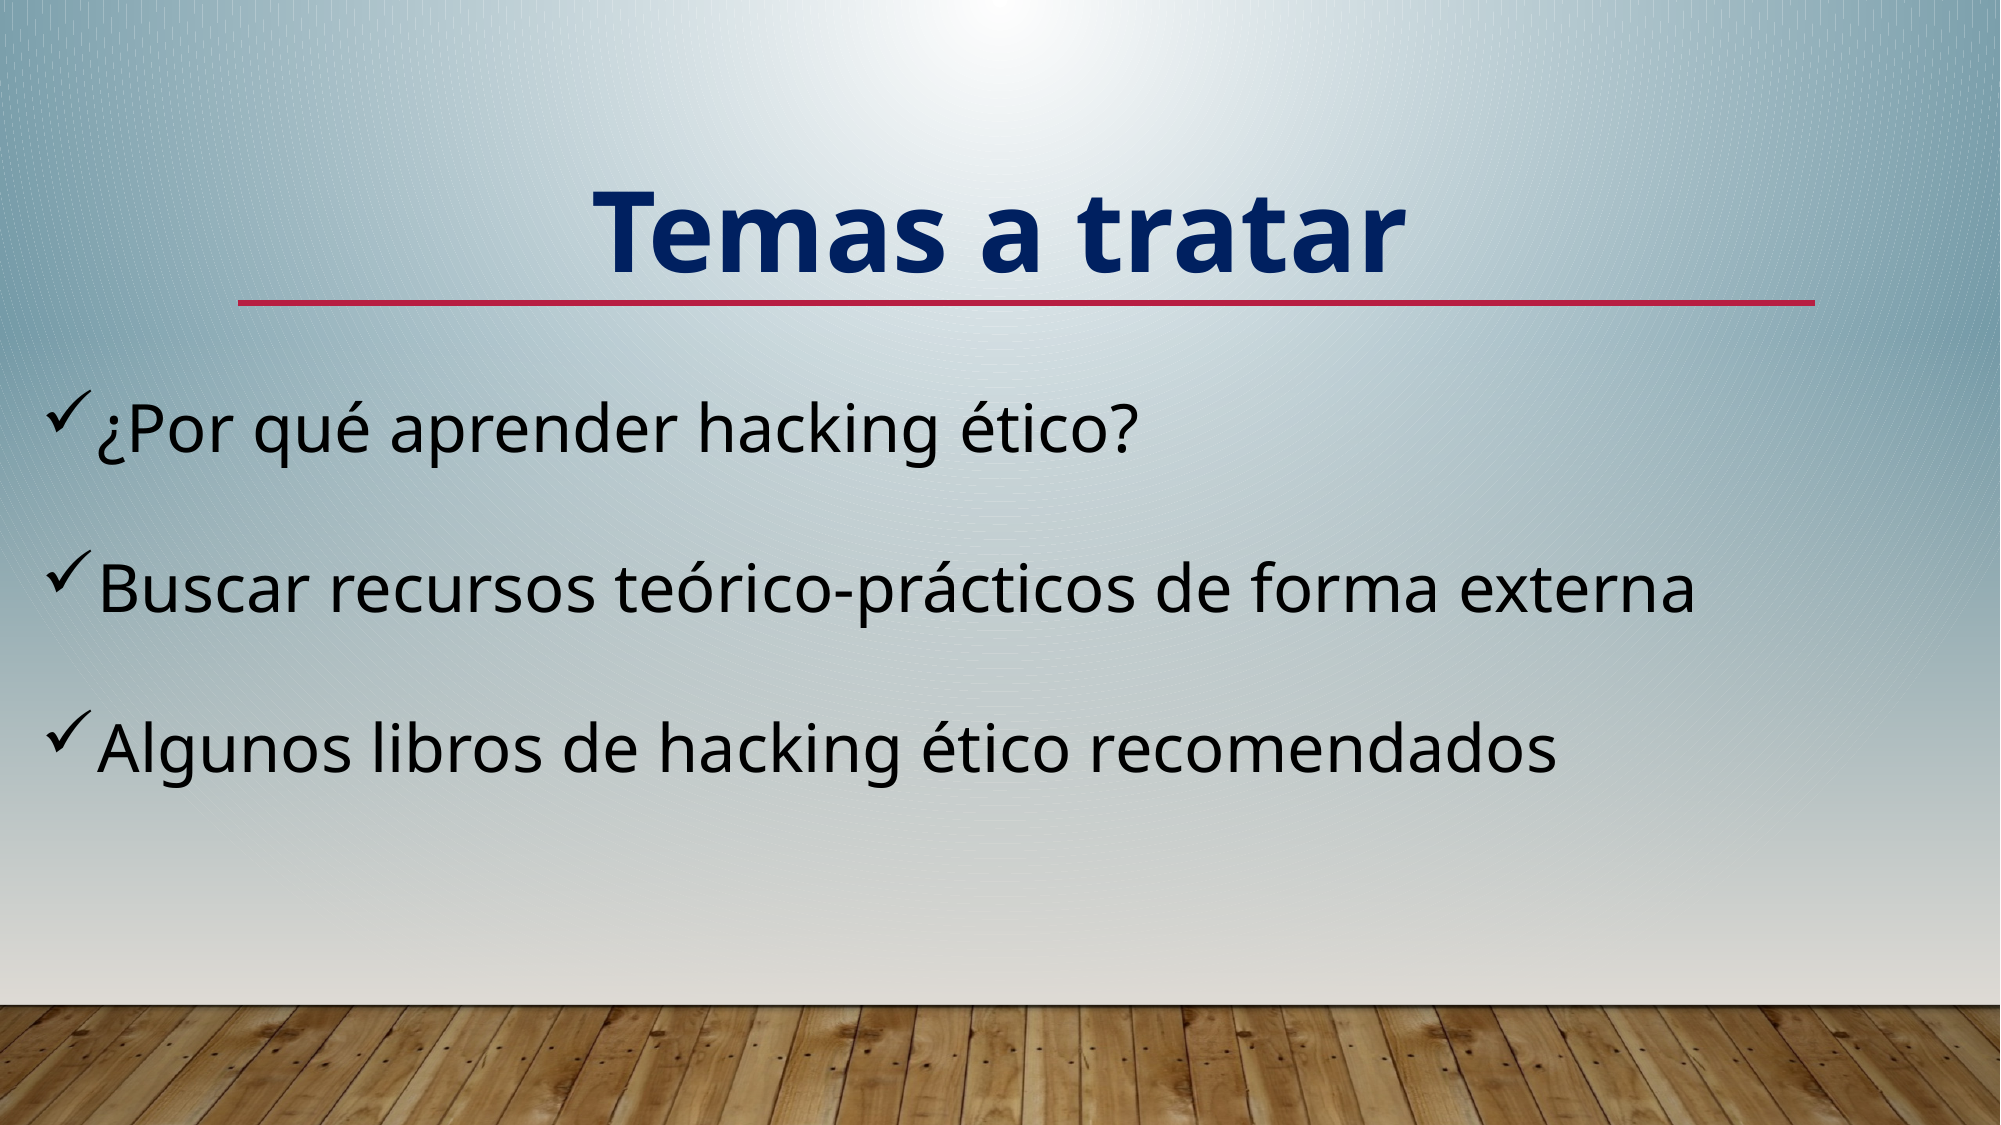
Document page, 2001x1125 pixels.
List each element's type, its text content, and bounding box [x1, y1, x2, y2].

picture [0, 1005, 2000, 1125]
text_box ¿Por qué aprender hacking ético? Buscar recursos teórico-prácticos de forma externa Algunos libros de hacking ético recomendados [26, 378, 1808, 953]
text_box Temas a tratar [0, 152, 2000, 303]
